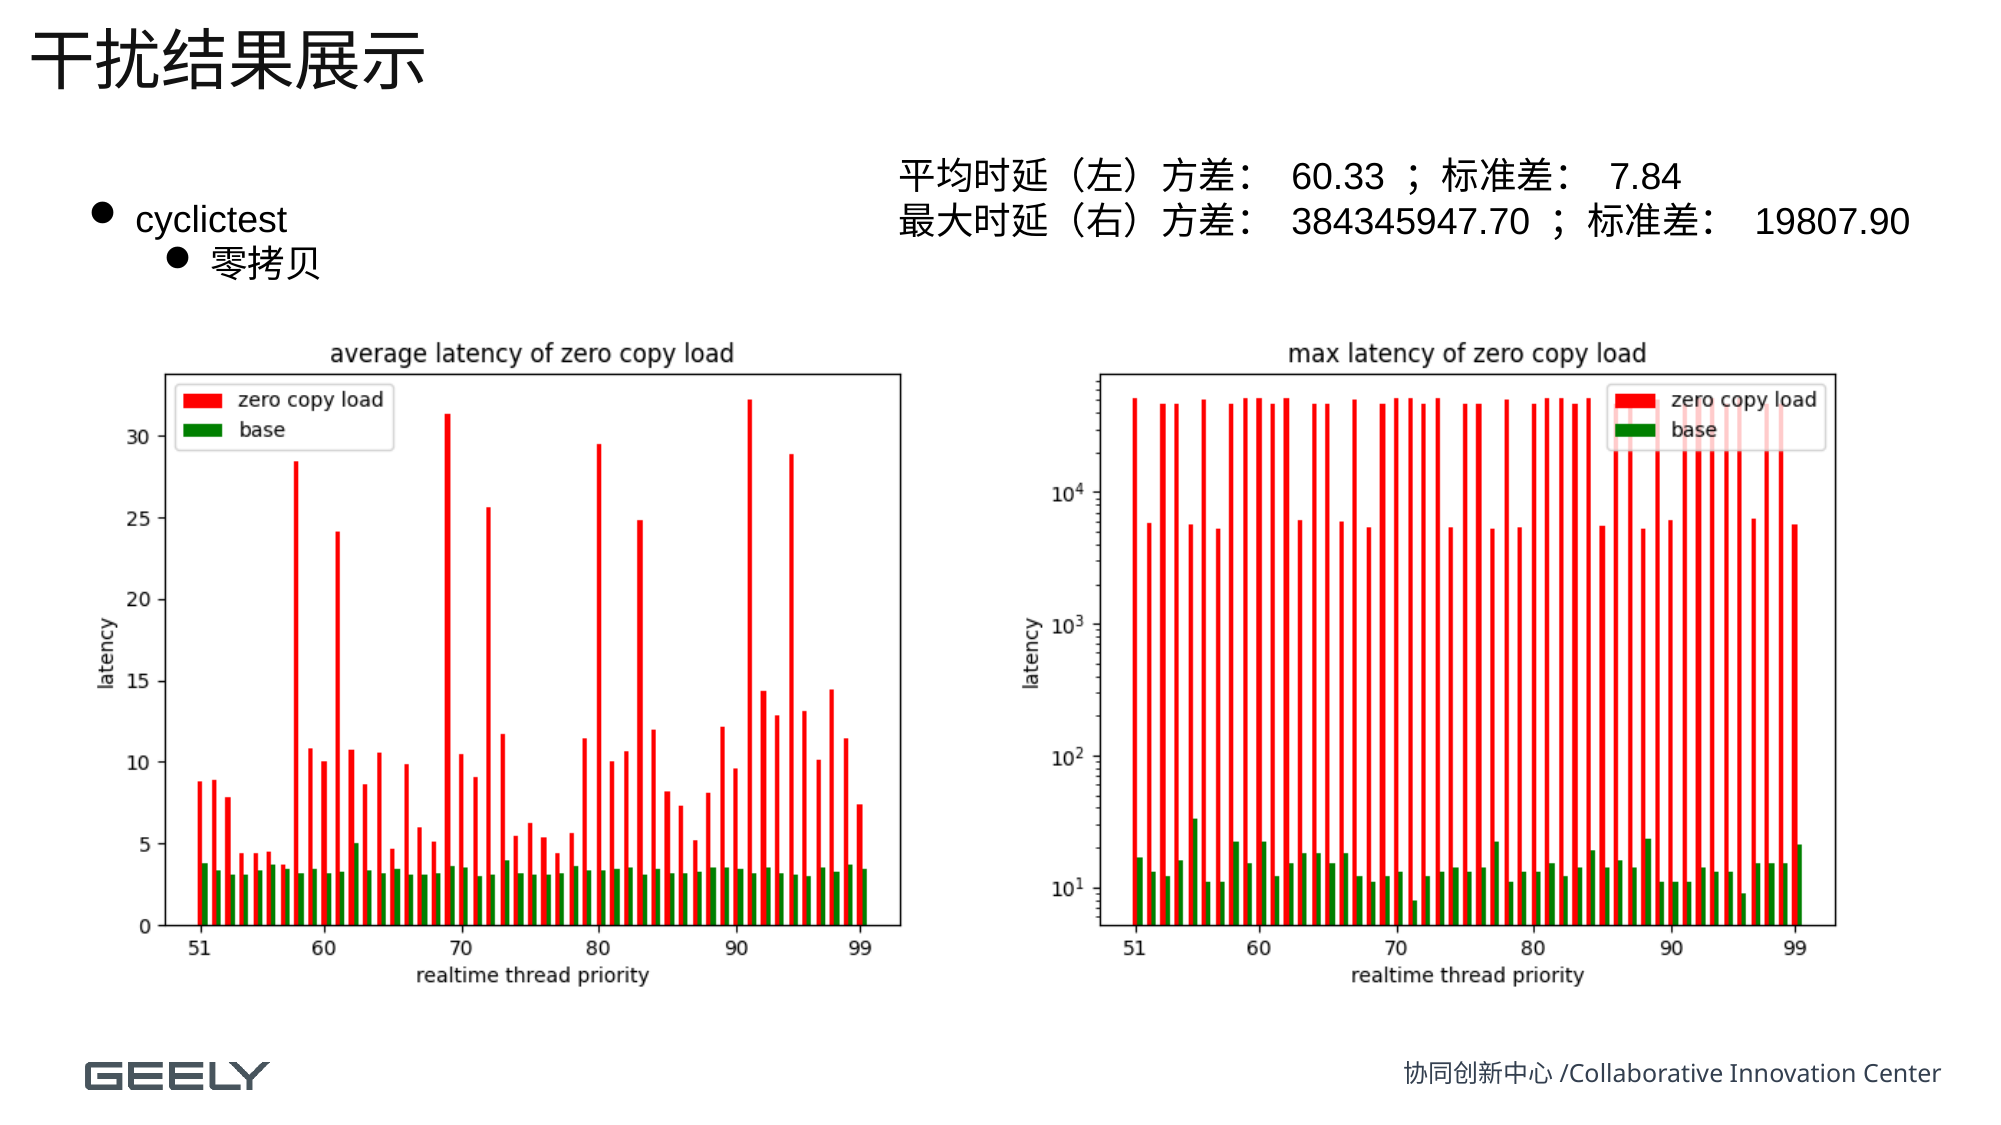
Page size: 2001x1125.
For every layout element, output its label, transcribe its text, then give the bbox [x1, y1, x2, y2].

text_box 干扰结果展示 [13, 10, 948, 106]
text_box 平均时延（左）方差： 60.33 ；标准差： 7.84 最大时延（右）方差： 384345947.70 ；标准差： 19807.90 [884, 145, 1927, 250]
picture [1008, 305, 1927, 994]
picture [79, 1049, 275, 1096]
picture [73, 305, 992, 994]
text_box cyclictest 零拷贝 [73, 188, 1886, 293]
